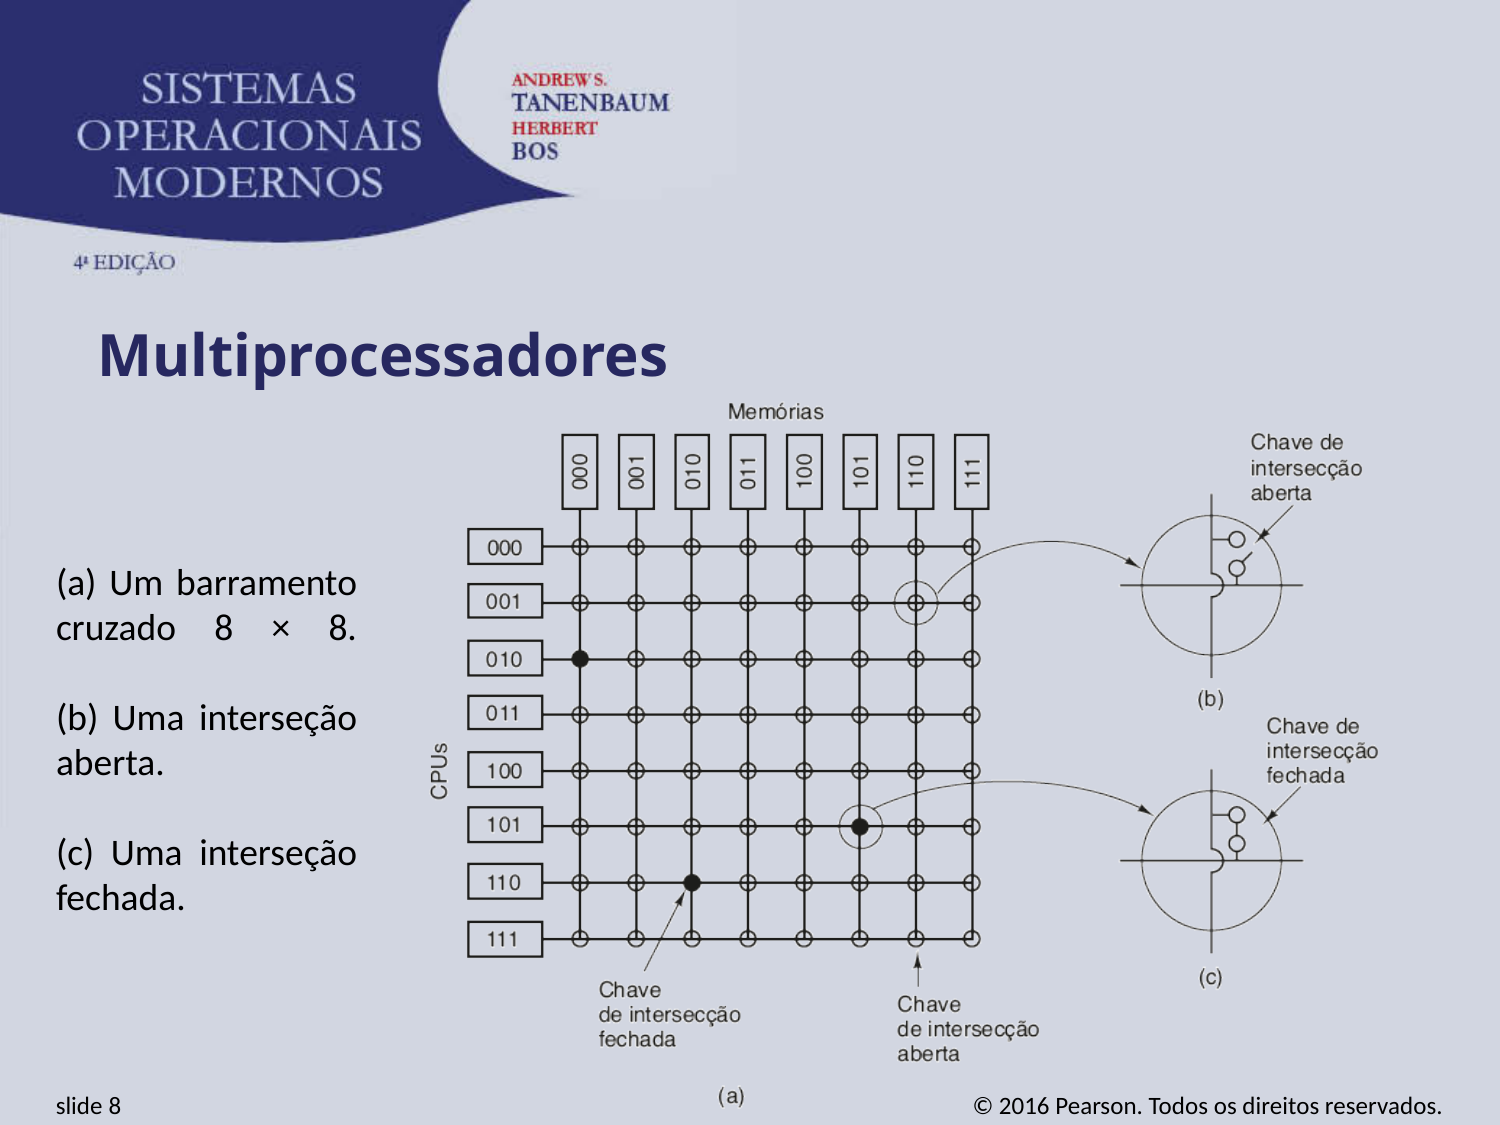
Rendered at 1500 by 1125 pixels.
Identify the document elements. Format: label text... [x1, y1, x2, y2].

text_box Multiprocessadores [82, 310, 780, 396]
picture [0, 0, 1500, 1125]
text_box (a) Um barramento cruzado 8 × 8. (b) Uma interseção aberta. (c) Uma interseção fechada. [41, 550, 372, 926]
